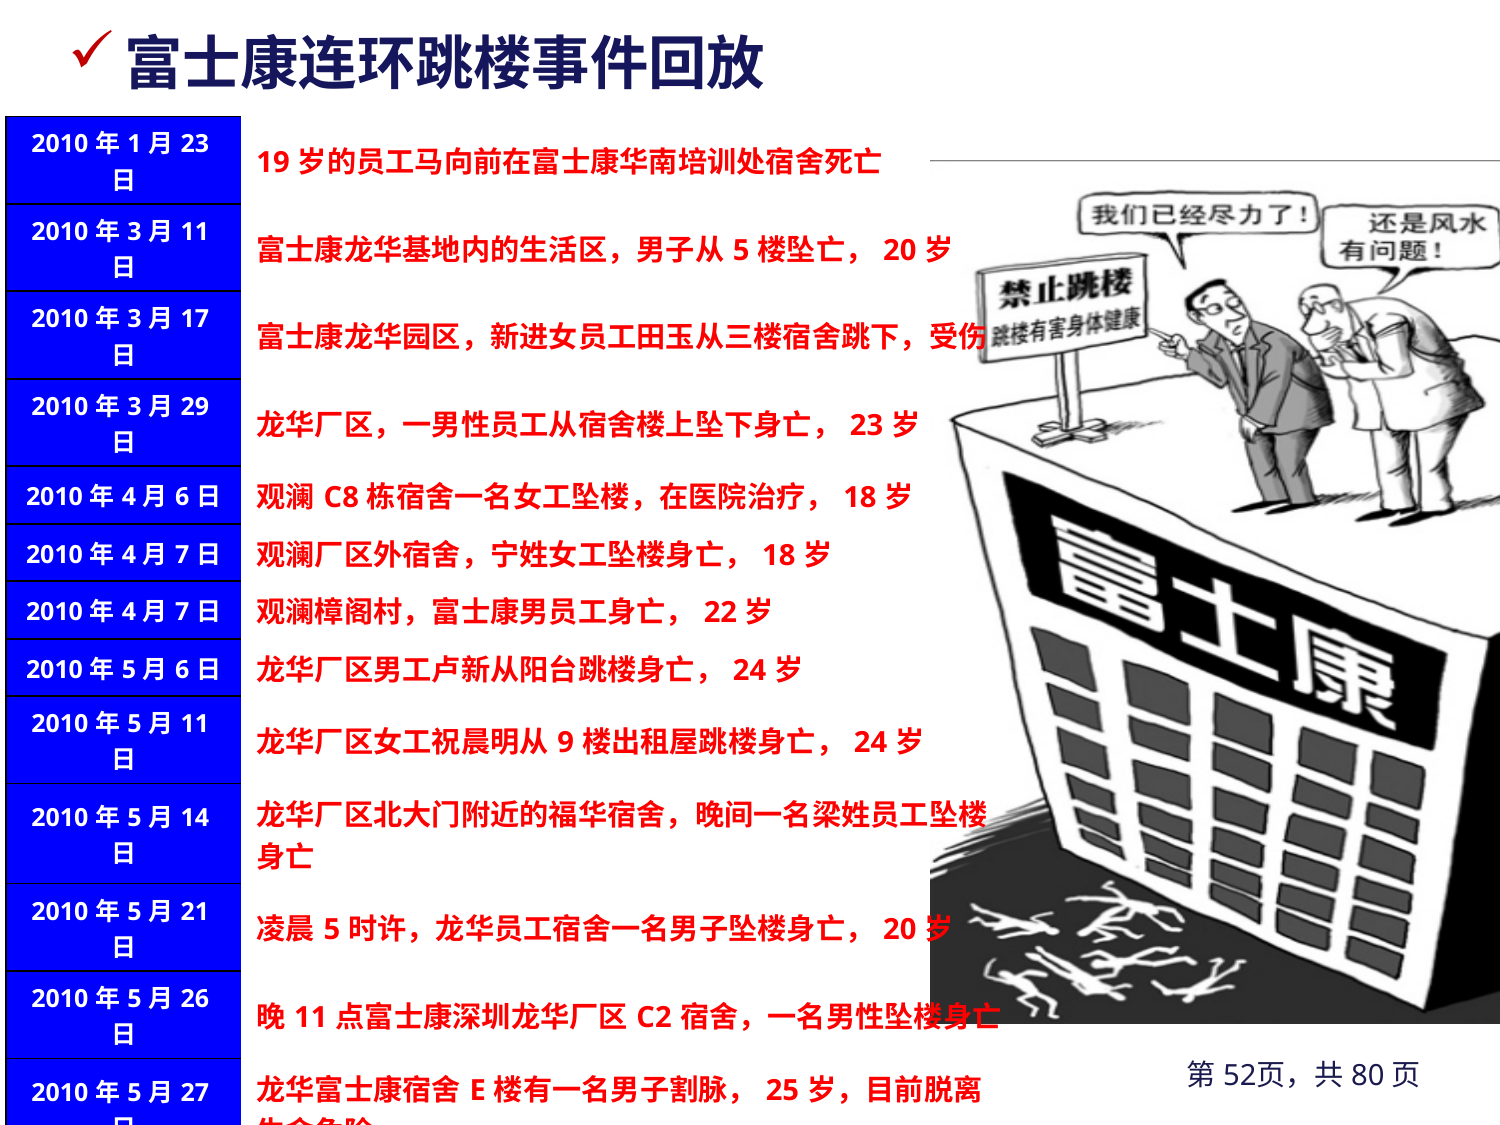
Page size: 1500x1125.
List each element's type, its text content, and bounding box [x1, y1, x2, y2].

text_box 富士康连环跳楼事件回放 [53, 19, 833, 104]
table_cell 龙华厂区男工卢新从阳台跳楼身亡，24岁 [241, 639, 924, 696]
table_cell 晚11点富士康深圳龙华厂区C2宿舍，一名男性坠楼身亡 [241, 971, 1022, 1058]
table_cell 2010年4月7日 [7, 525, 241, 580]
table_cell 2010年5月26日 [7, 972, 241, 1058]
table_cell 龙华厂区，一男性员工从宿舍楼上坠下身亡，23岁 [241, 379, 924, 466]
table_cell 观澜厂区外宿舍，宁姓女工坠楼身亡，18岁 [241, 524, 924, 581]
table_cell 富士康龙华园区，新进女员工田玉从三楼宿舍跳下，受伤 [241, 291, 924, 379]
table_cell 龙华厂区北大门附近的福华宿舍，晚间一名梁姓员工坠楼身亡 [241, 784, 924, 884]
table_cell 2010年3月29日 [7, 380, 241, 465]
text_box 第52页，共80页 [1171, 1048, 1485, 1124]
table_cell 富士康龙华基地内的生活区，男子从5楼坠亡，20岁 [241, 204, 924, 291]
table_cell 凌晨5时许，龙华员工宿舍一名男子坠楼身亡，20岁 [241, 884, 924, 971]
table_cell 观澜樟阁村，富士康男员工身亡，22岁 [241, 581, 924, 639]
table_header 19岁的员工马向前在富士康华南培训处宿舍死亡 [241, 116, 1022, 204]
table_cell 龙华富士康宿舍E楼有一名男子割脉，25岁，目前脱离生命危险 [241, 1058, 1022, 1125]
table_cell 2010年3月17日 [7, 292, 241, 378]
table_cell 2010年5月21日 [7, 884, 241, 970]
table_cell 2010年5月27日 [7, 1059, 241, 1125]
table_cell 2010年5月14日 [7, 784, 241, 883]
table_cell 2010年4月6日 [7, 467, 241, 523]
table_header 2010年1月23日 [7, 117, 241, 203]
table_cell 2010年5月11日 [7, 697, 241, 783]
table_cell 2010年3月11日 [7, 205, 241, 290]
picture [929, 160, 1500, 1024]
table_cell 观澜C8栋宿舍一名女工坠楼，在医院治疗，18岁 [241, 466, 924, 524]
table_cell 2010年5月6日 [7, 640, 241, 695]
table_cell 2010年4月7日 [7, 582, 241, 638]
table_cell 龙华厂区女工祝晨明从9楼出租屋跳楼身亡，24岁 [241, 696, 924, 784]
